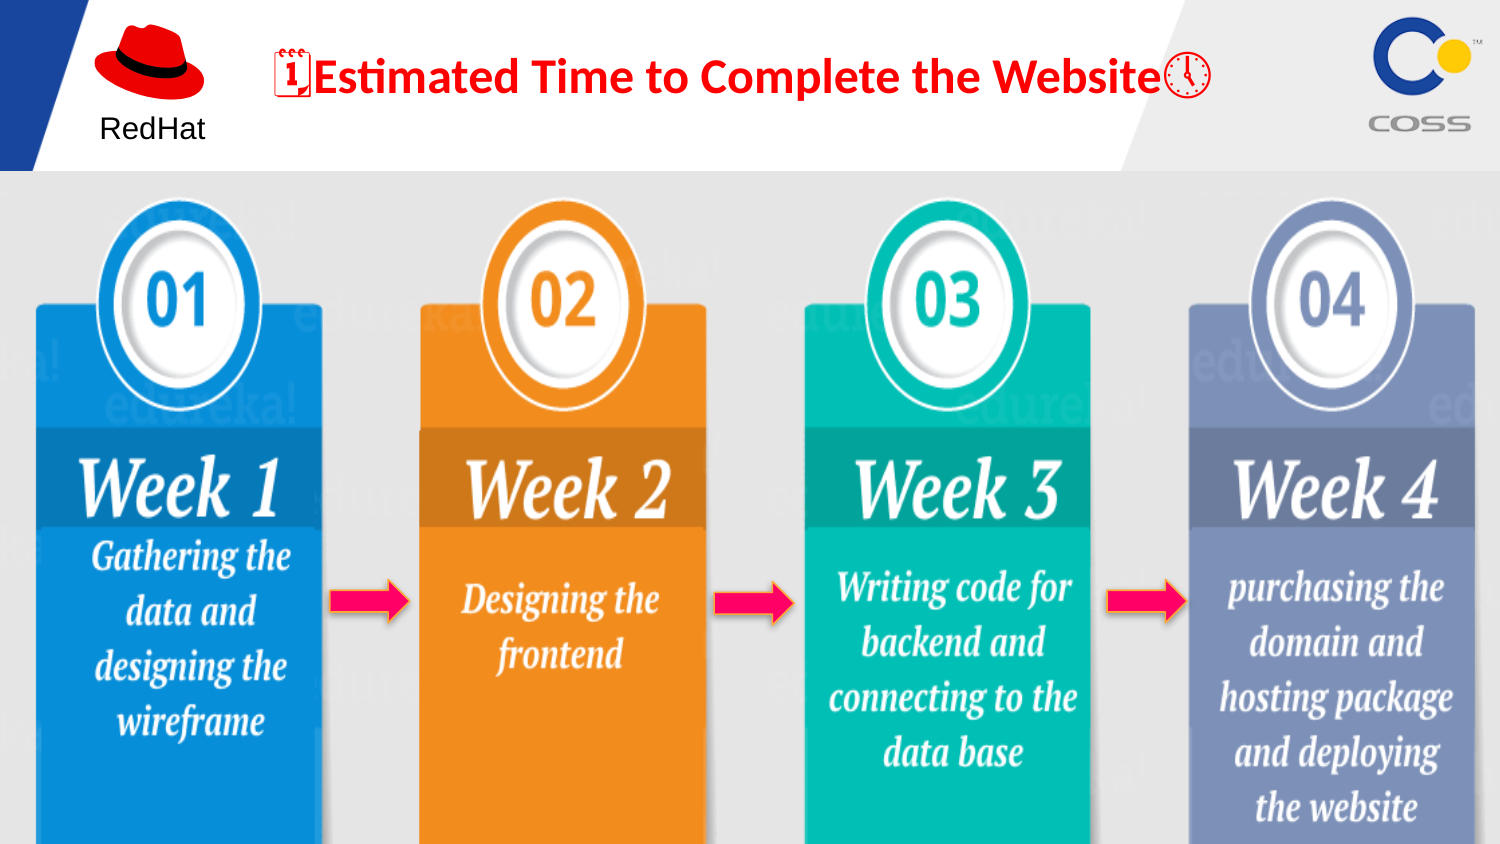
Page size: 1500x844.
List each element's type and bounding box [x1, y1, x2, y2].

picture [0, 0, 1500, 844]
list [87, 23, 208, 103]
